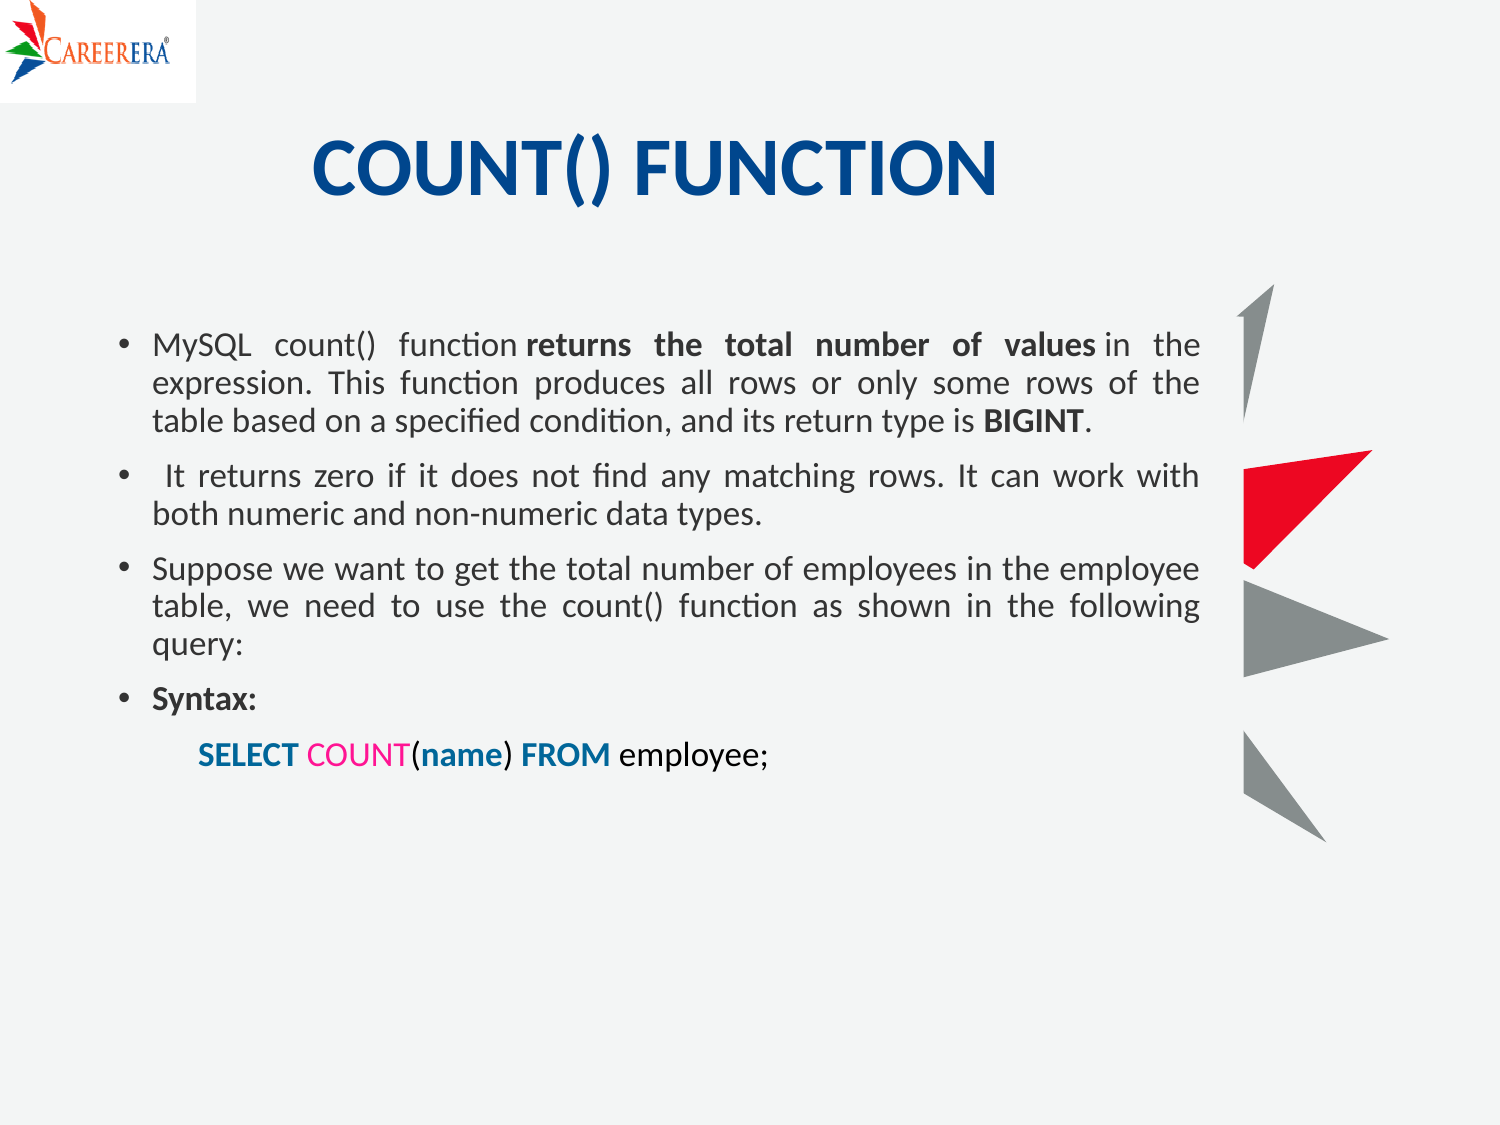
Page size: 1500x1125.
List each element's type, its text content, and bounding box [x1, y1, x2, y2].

list MySQL count() function returns the total number of values in the expression. This function produces all rows or only some rows of the table based on a specified condition, and its return type is BIGINT. It returns zero if it does not find any matching rows. It can work with both numeric and non-numeric data types. Suppose we want to get the total number of employees in the employee table, we need to use the count() function as shown in the following query: Syntax: SELECT COUNT(name) FROM employee; [103, 316, 1216, 784]
title COUNT() FUNCTION [99, 59, 1213, 278]
picture [0, 0, 197, 104]
